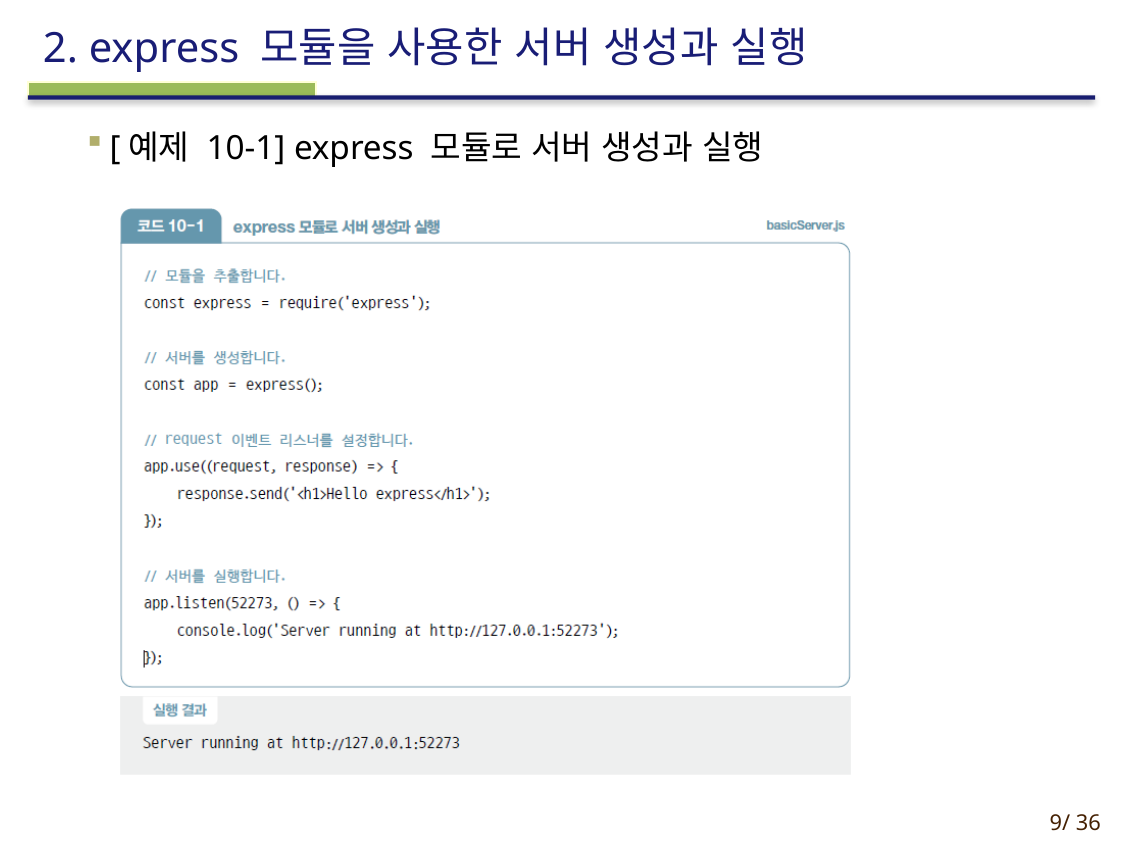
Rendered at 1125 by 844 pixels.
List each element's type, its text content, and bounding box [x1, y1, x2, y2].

picture [113, 201, 858, 789]
title 2. express 모듈을 사용한 서버 생성과 실행 [27, 10, 958, 82]
list [예제 10-1] express 모듈로 서버 생성과 실행 [28, 114, 1097, 818]
